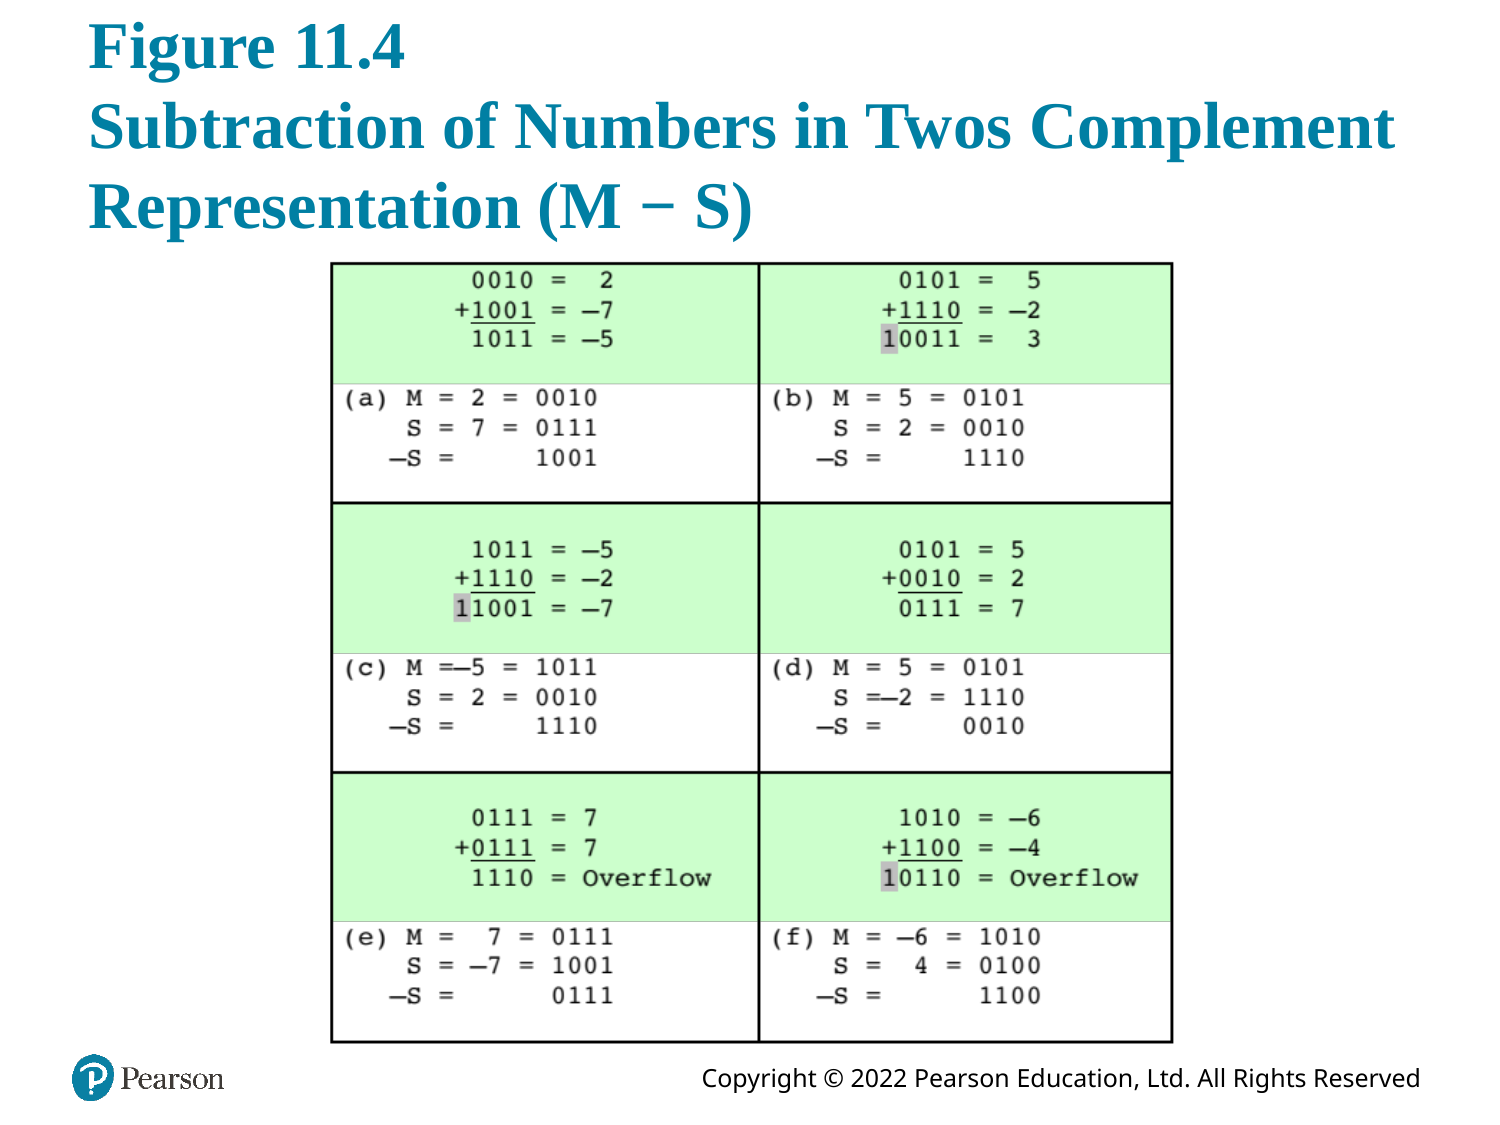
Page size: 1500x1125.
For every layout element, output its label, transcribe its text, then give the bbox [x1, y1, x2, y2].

picture [81, 1063, 106, 1088]
picture [323, 257, 1177, 1050]
title Figure 11.4 Subtraction of Numbers in Twos Complement Representation (M − S) [73, 0, 1424, 258]
picture [72, 1088, 82, 1101]
picture [72, 1054, 88, 1070]
picture [99, 1054, 224, 1101]
